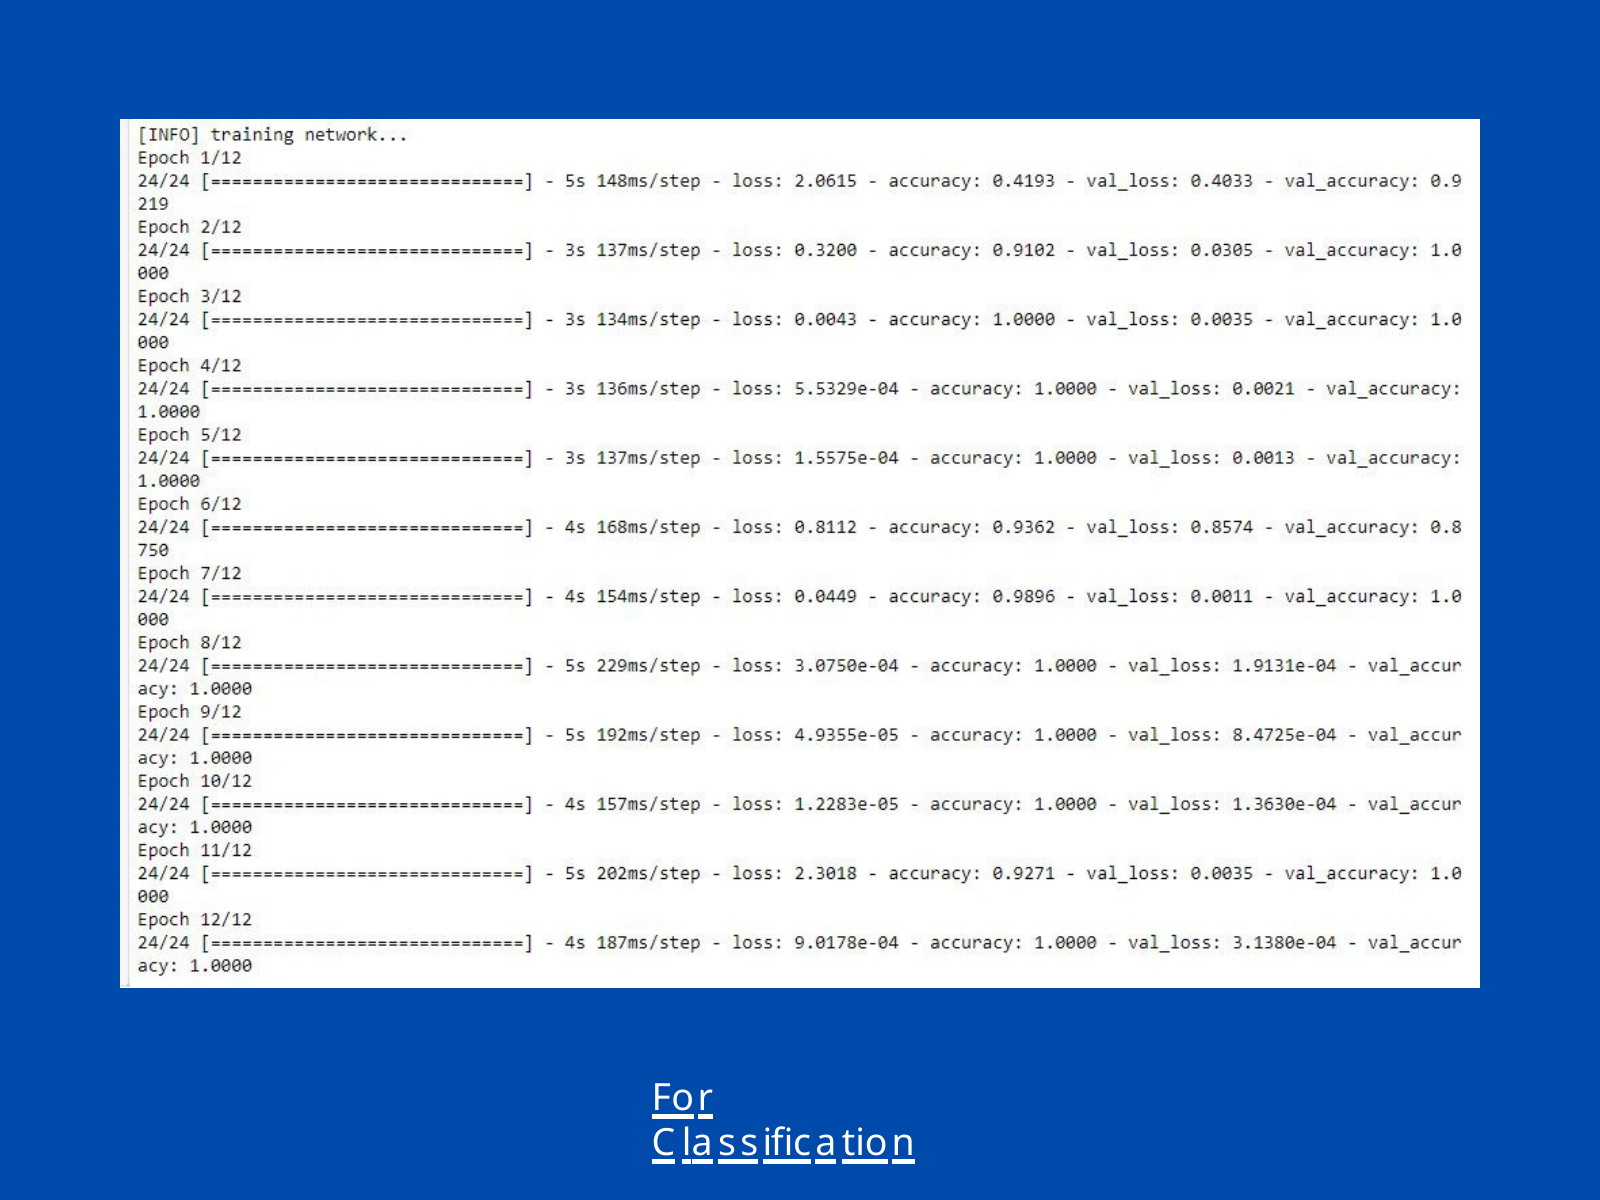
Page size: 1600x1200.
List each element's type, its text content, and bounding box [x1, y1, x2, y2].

picture [119, 119, 1480, 988]
text_box For Classification [649, 1071, 973, 1164]
